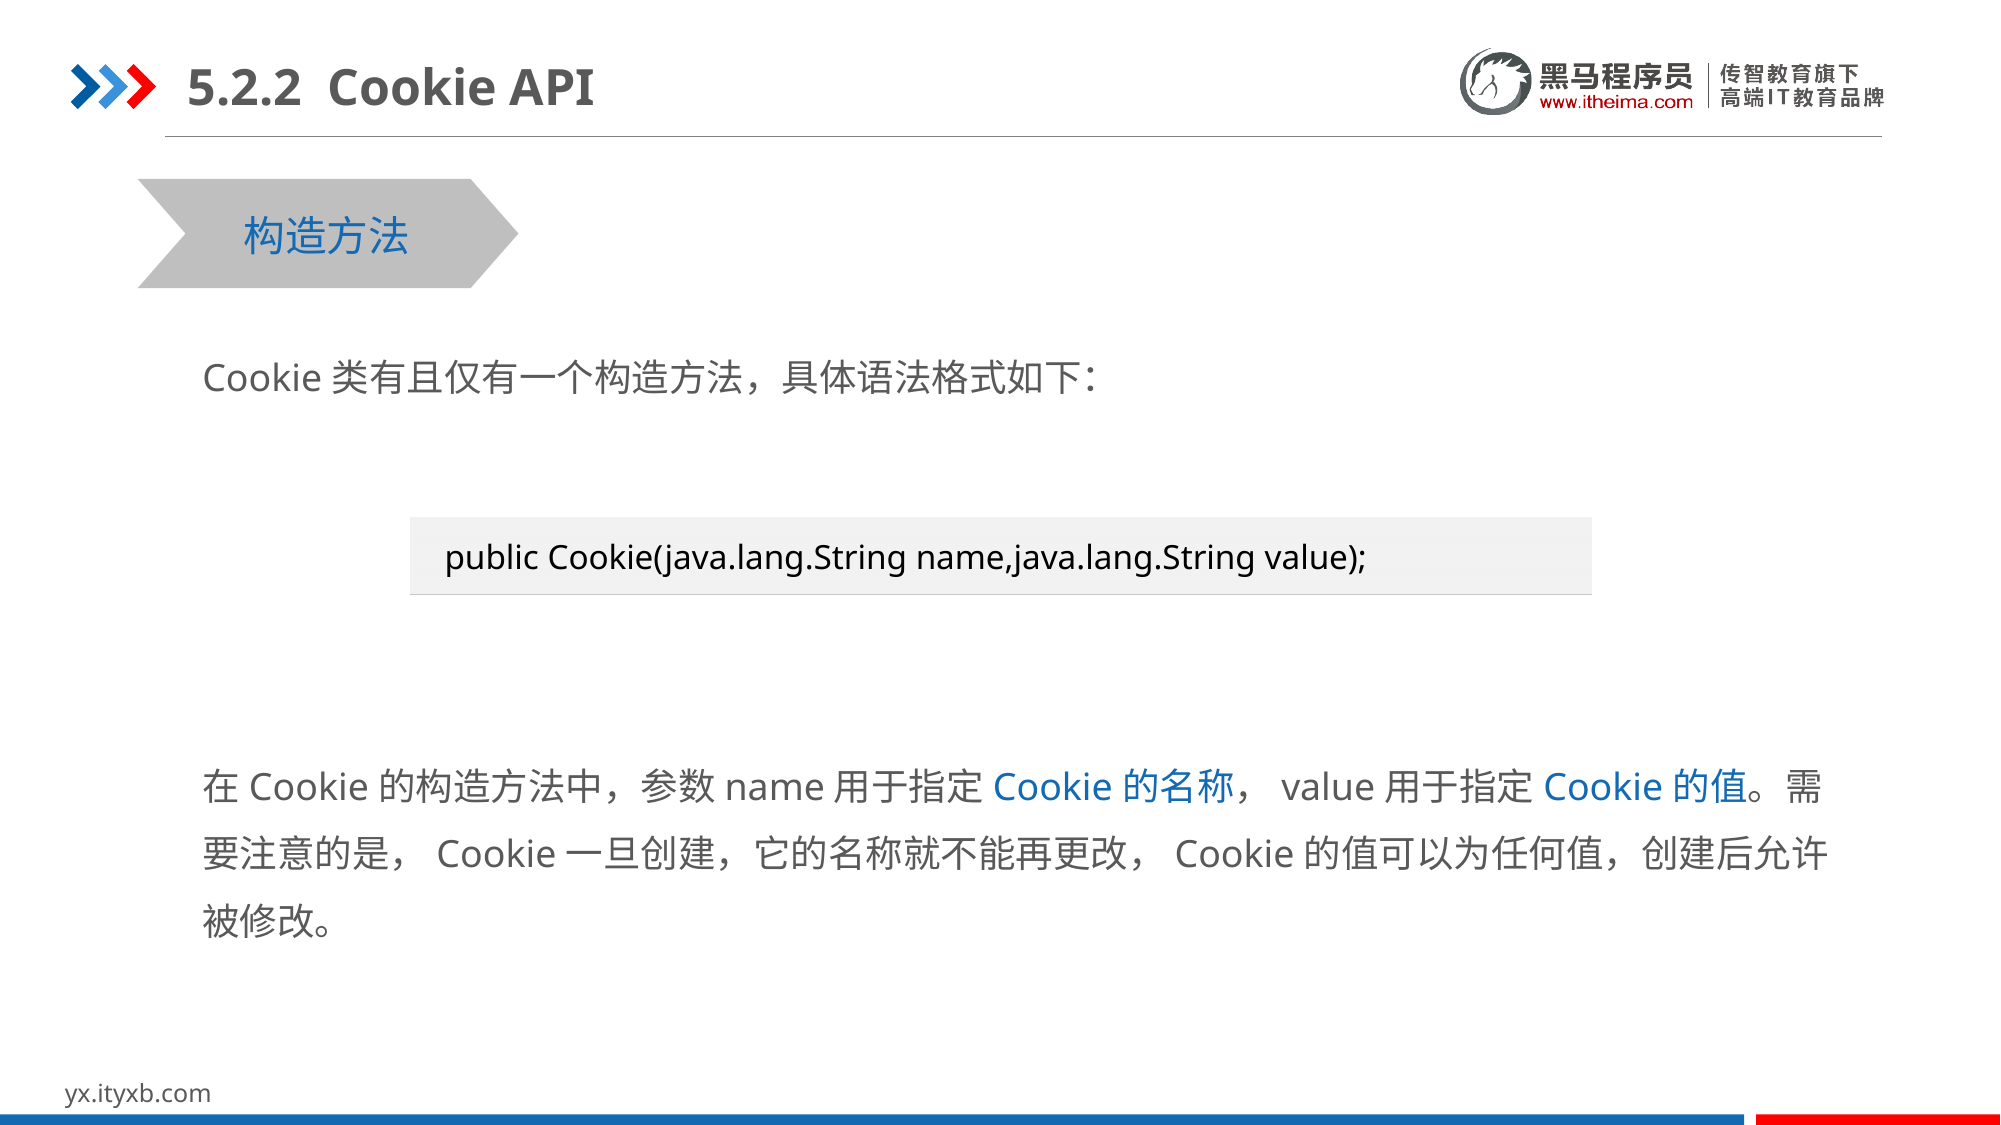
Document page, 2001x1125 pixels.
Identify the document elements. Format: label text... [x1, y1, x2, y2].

picture [1460, 48, 1887, 115]
text_box 5.2.2 Cookie API [187, 43, 626, 127]
text_box [137, 178, 519, 289]
text_box 构造方法 [228, 201, 426, 267]
picture [409, 517, 1595, 595]
text_box 在Cookie的构造方法中，参数name用于指定Cookie的名称，value用于指定Cookie的值。需要注意的是，Cookie一旦创建，它的名称就不能再更改，Cookie的值可以为任何值，创建后允许被修改。 [187, 732, 1867, 895]
text_box Cookie类有且仅有一个构造方法，具体语法格式如下： [187, 323, 1867, 405]
